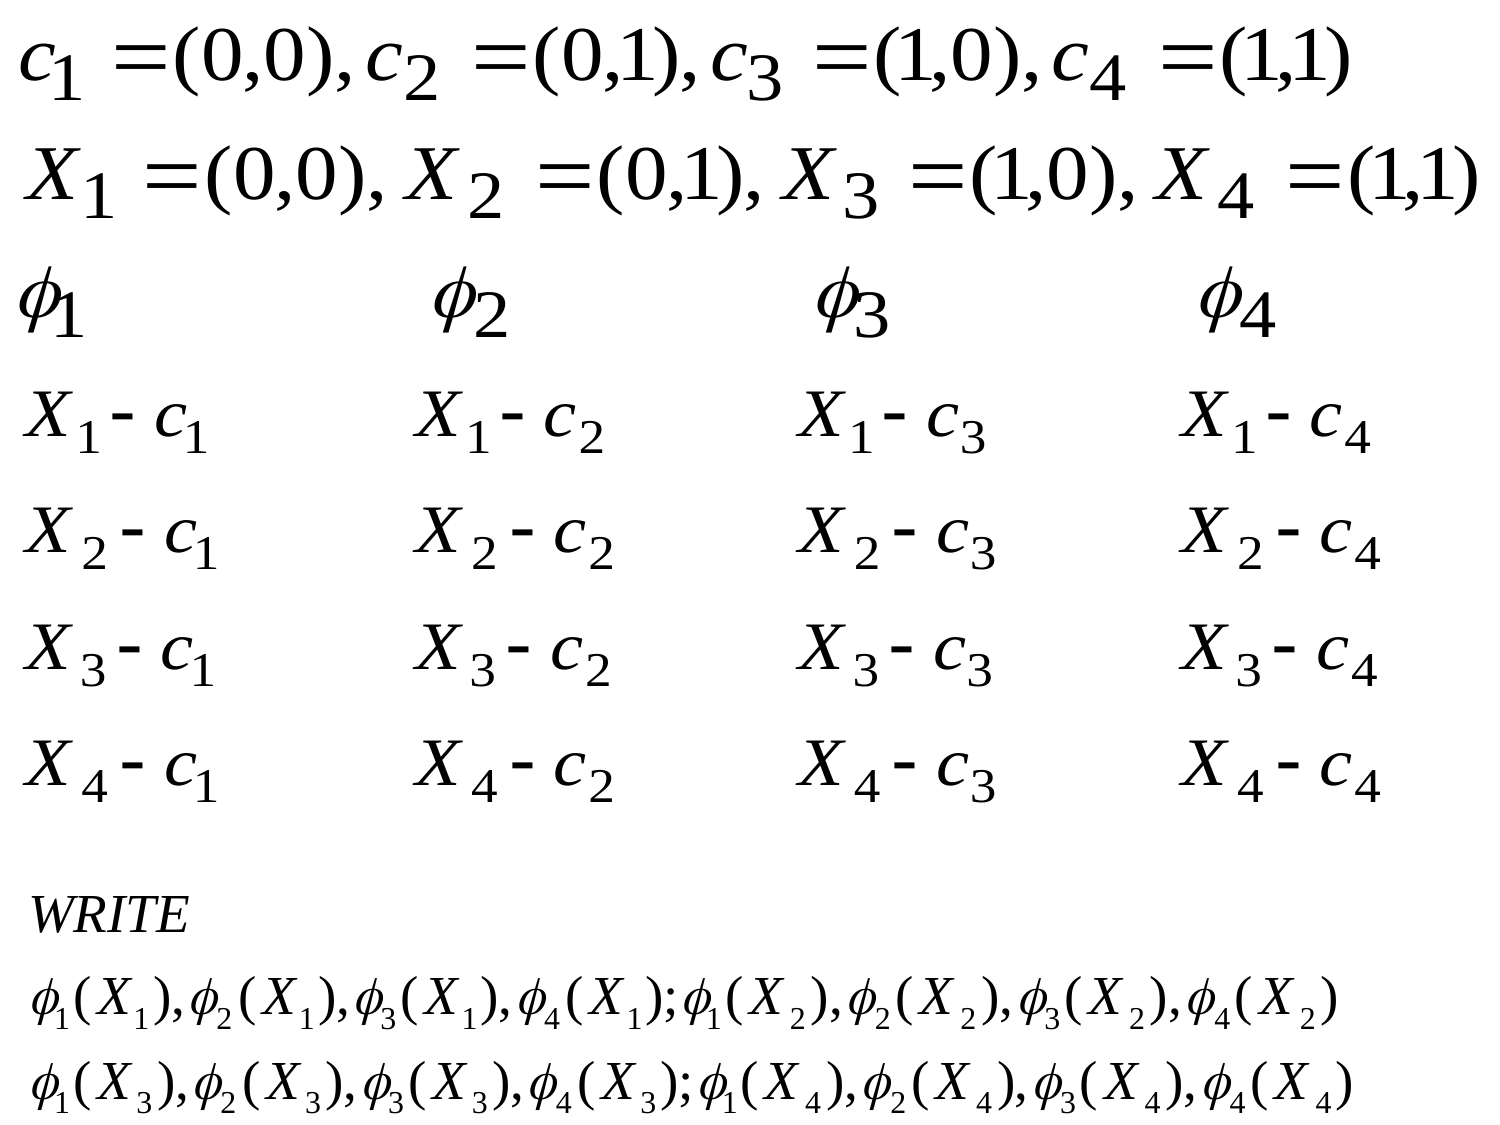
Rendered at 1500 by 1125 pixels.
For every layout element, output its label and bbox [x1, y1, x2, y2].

text_box [24, 881, 1365, 1125]
text_box [0, 0, 1500, 825]
